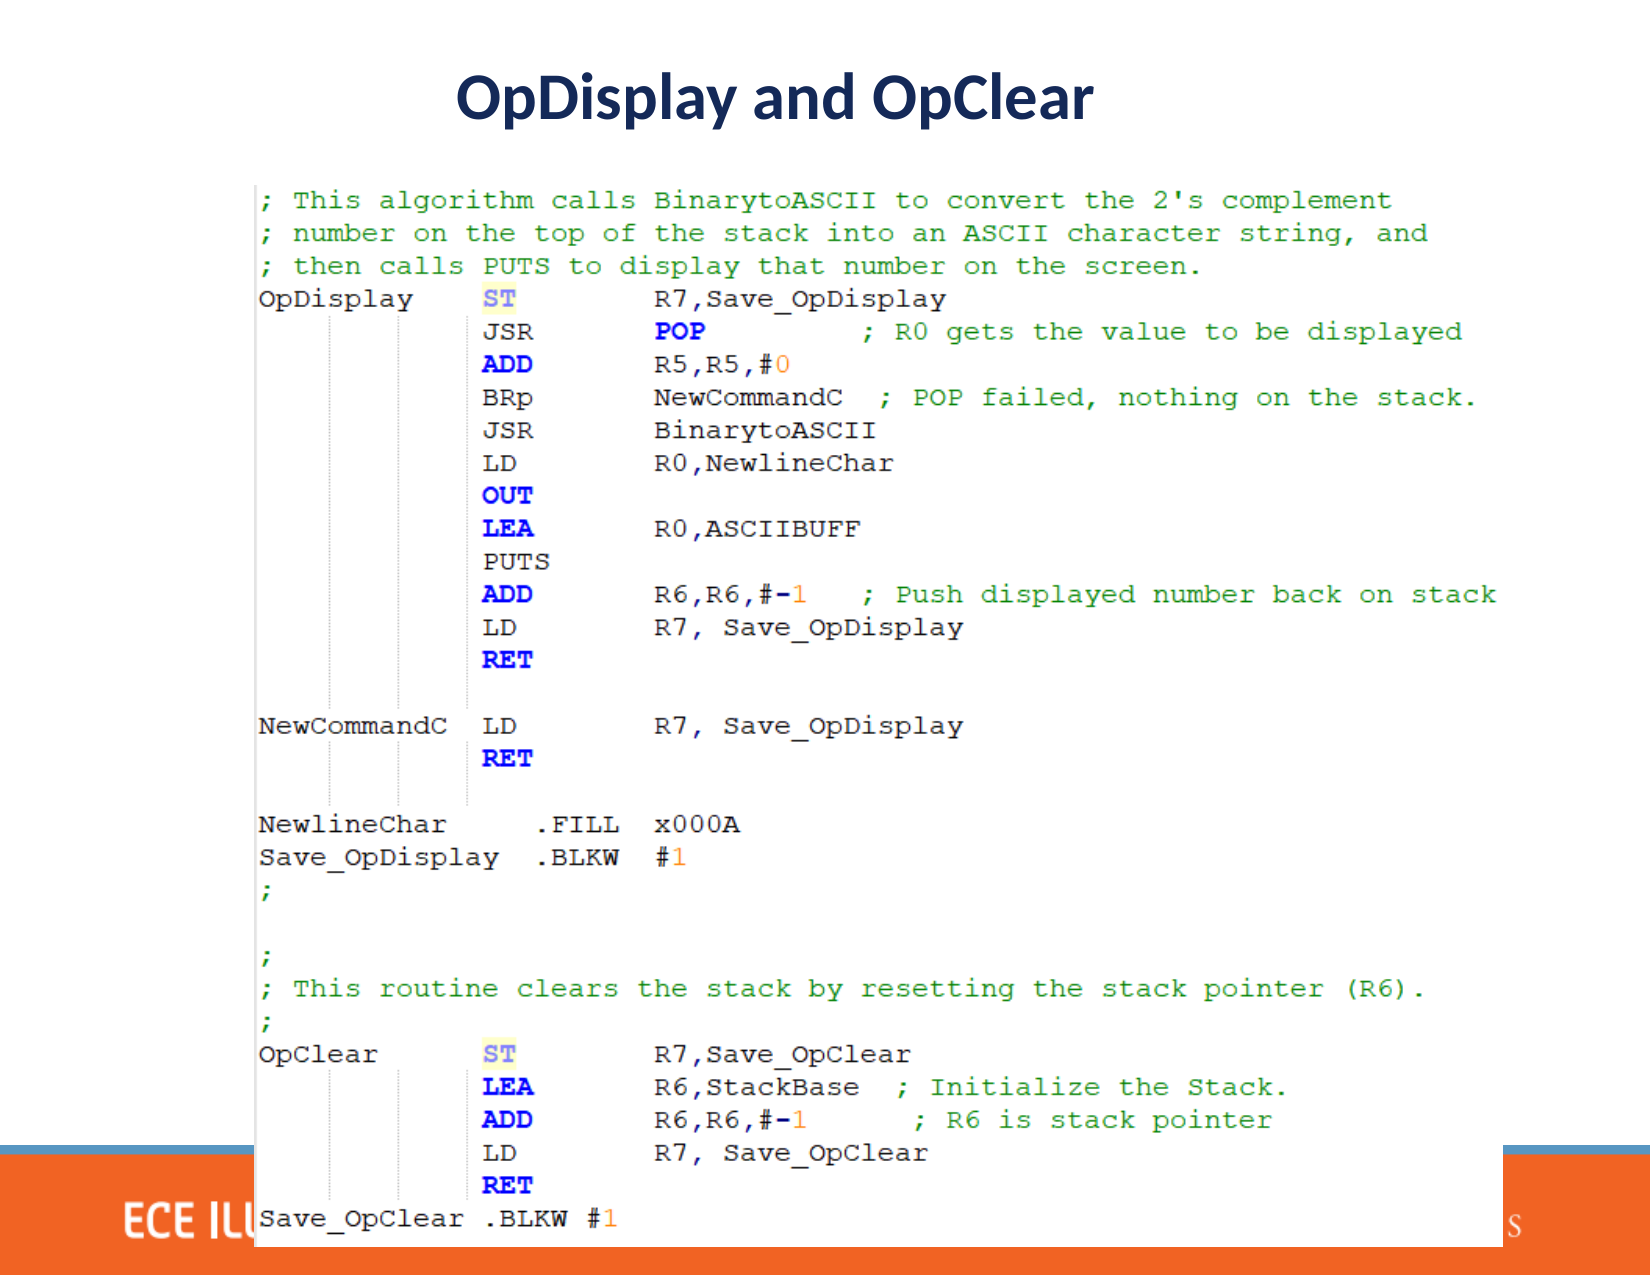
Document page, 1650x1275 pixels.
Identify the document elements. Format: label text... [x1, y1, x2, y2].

picture [254, 185, 1503, 1247]
list OpDisplay and OpClear [441, 45, 1223, 168]
